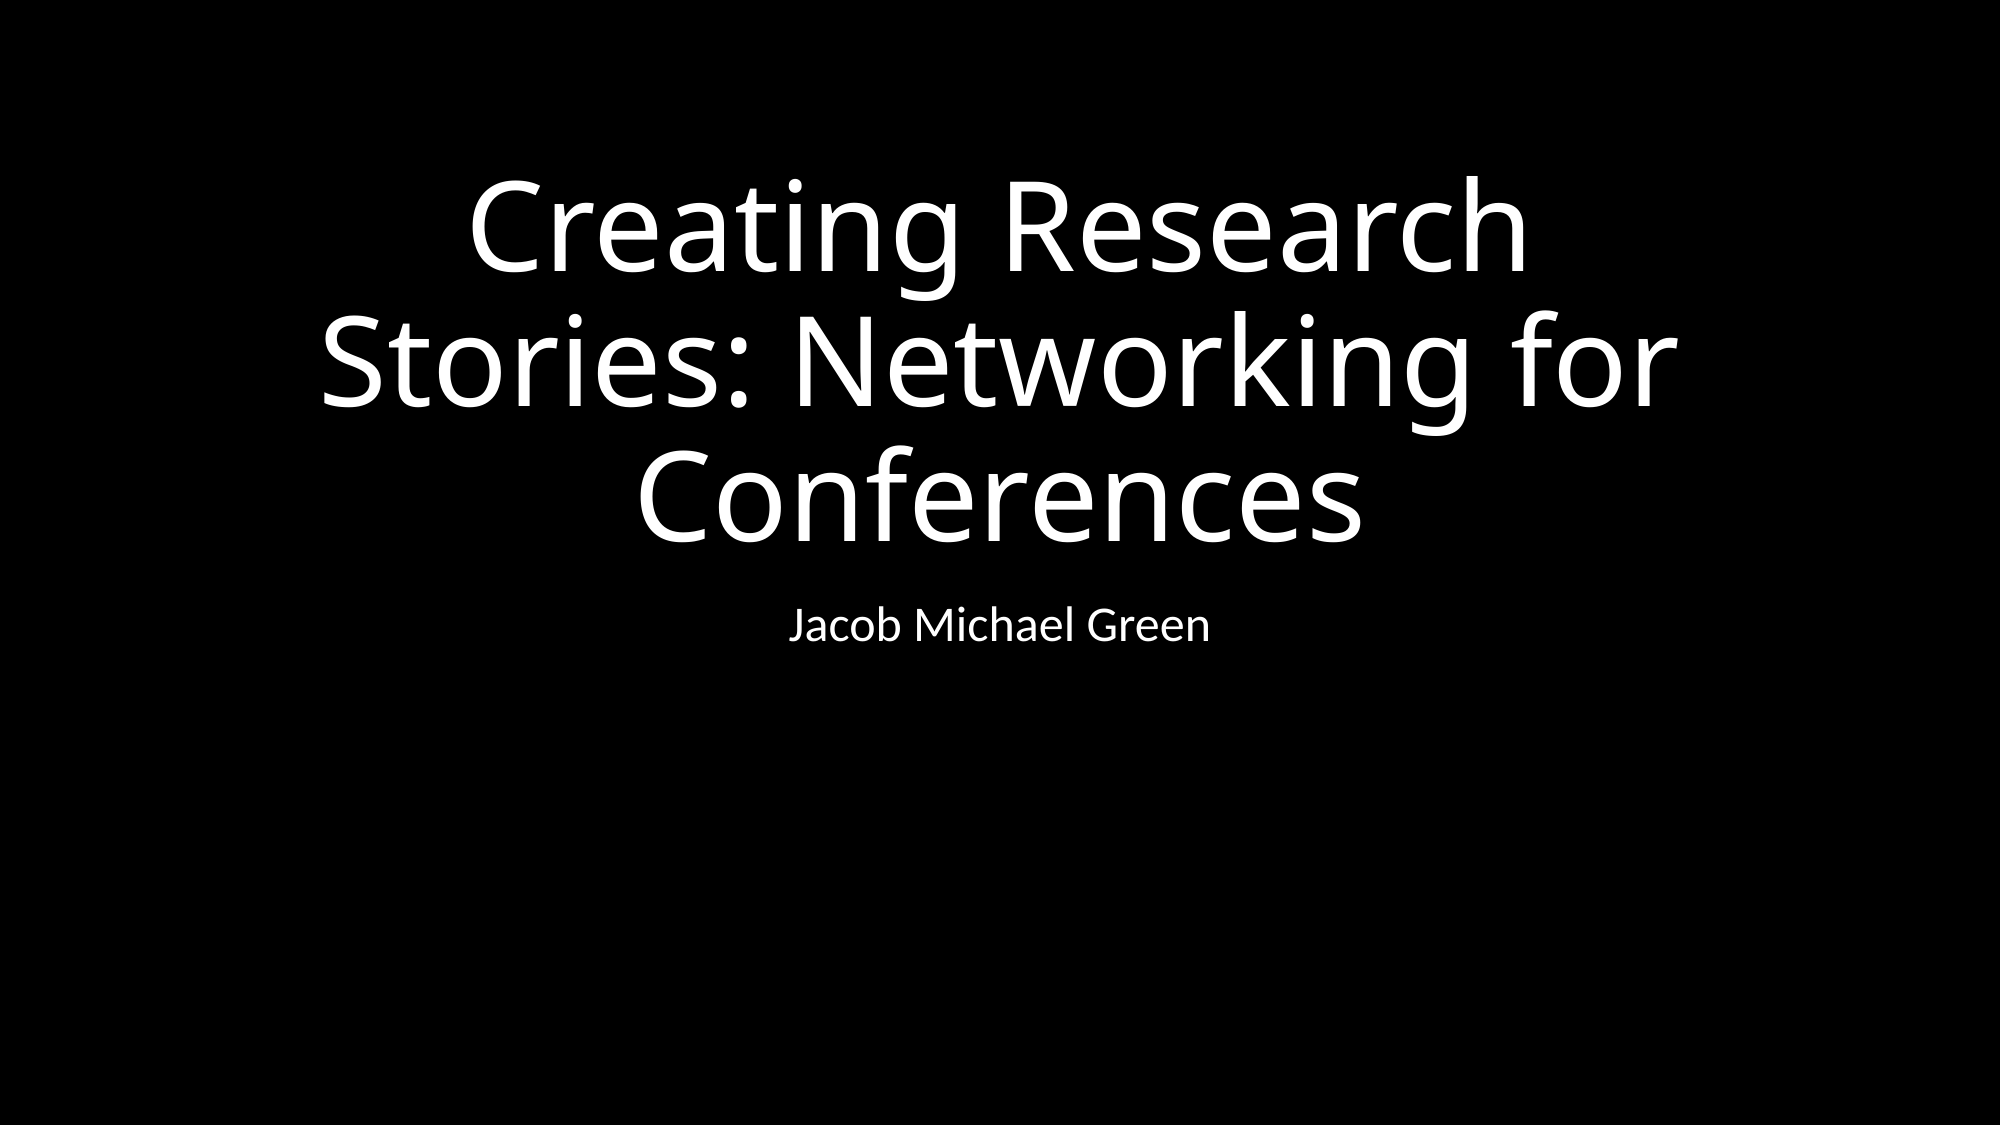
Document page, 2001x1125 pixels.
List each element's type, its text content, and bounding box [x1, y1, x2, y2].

subtitle Jacob Michael Green [249, 590, 1750, 863]
title Creating Research Stories: Networking for Conferences [249, 184, 1750, 576]
